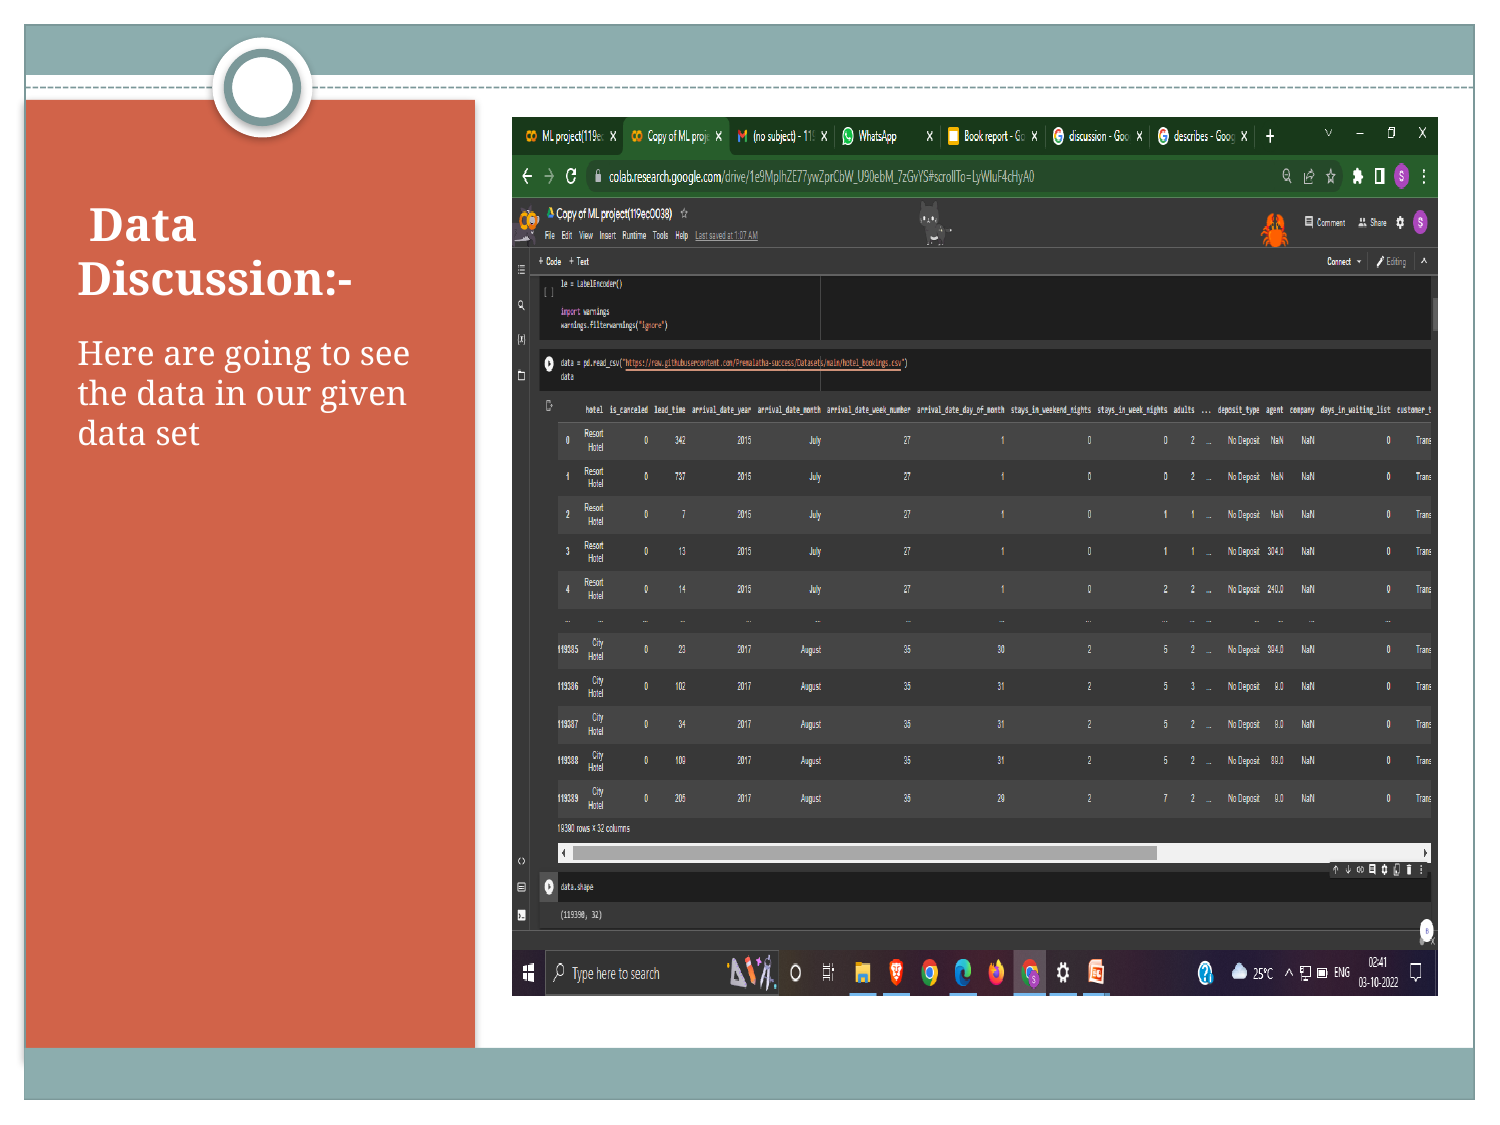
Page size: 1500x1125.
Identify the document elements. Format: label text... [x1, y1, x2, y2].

title Data Discussion:- [62, 149, 450, 313]
list Here are going to see the data in our given data set [62, 324, 450, 1005]
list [512, 116, 1438, 997]
